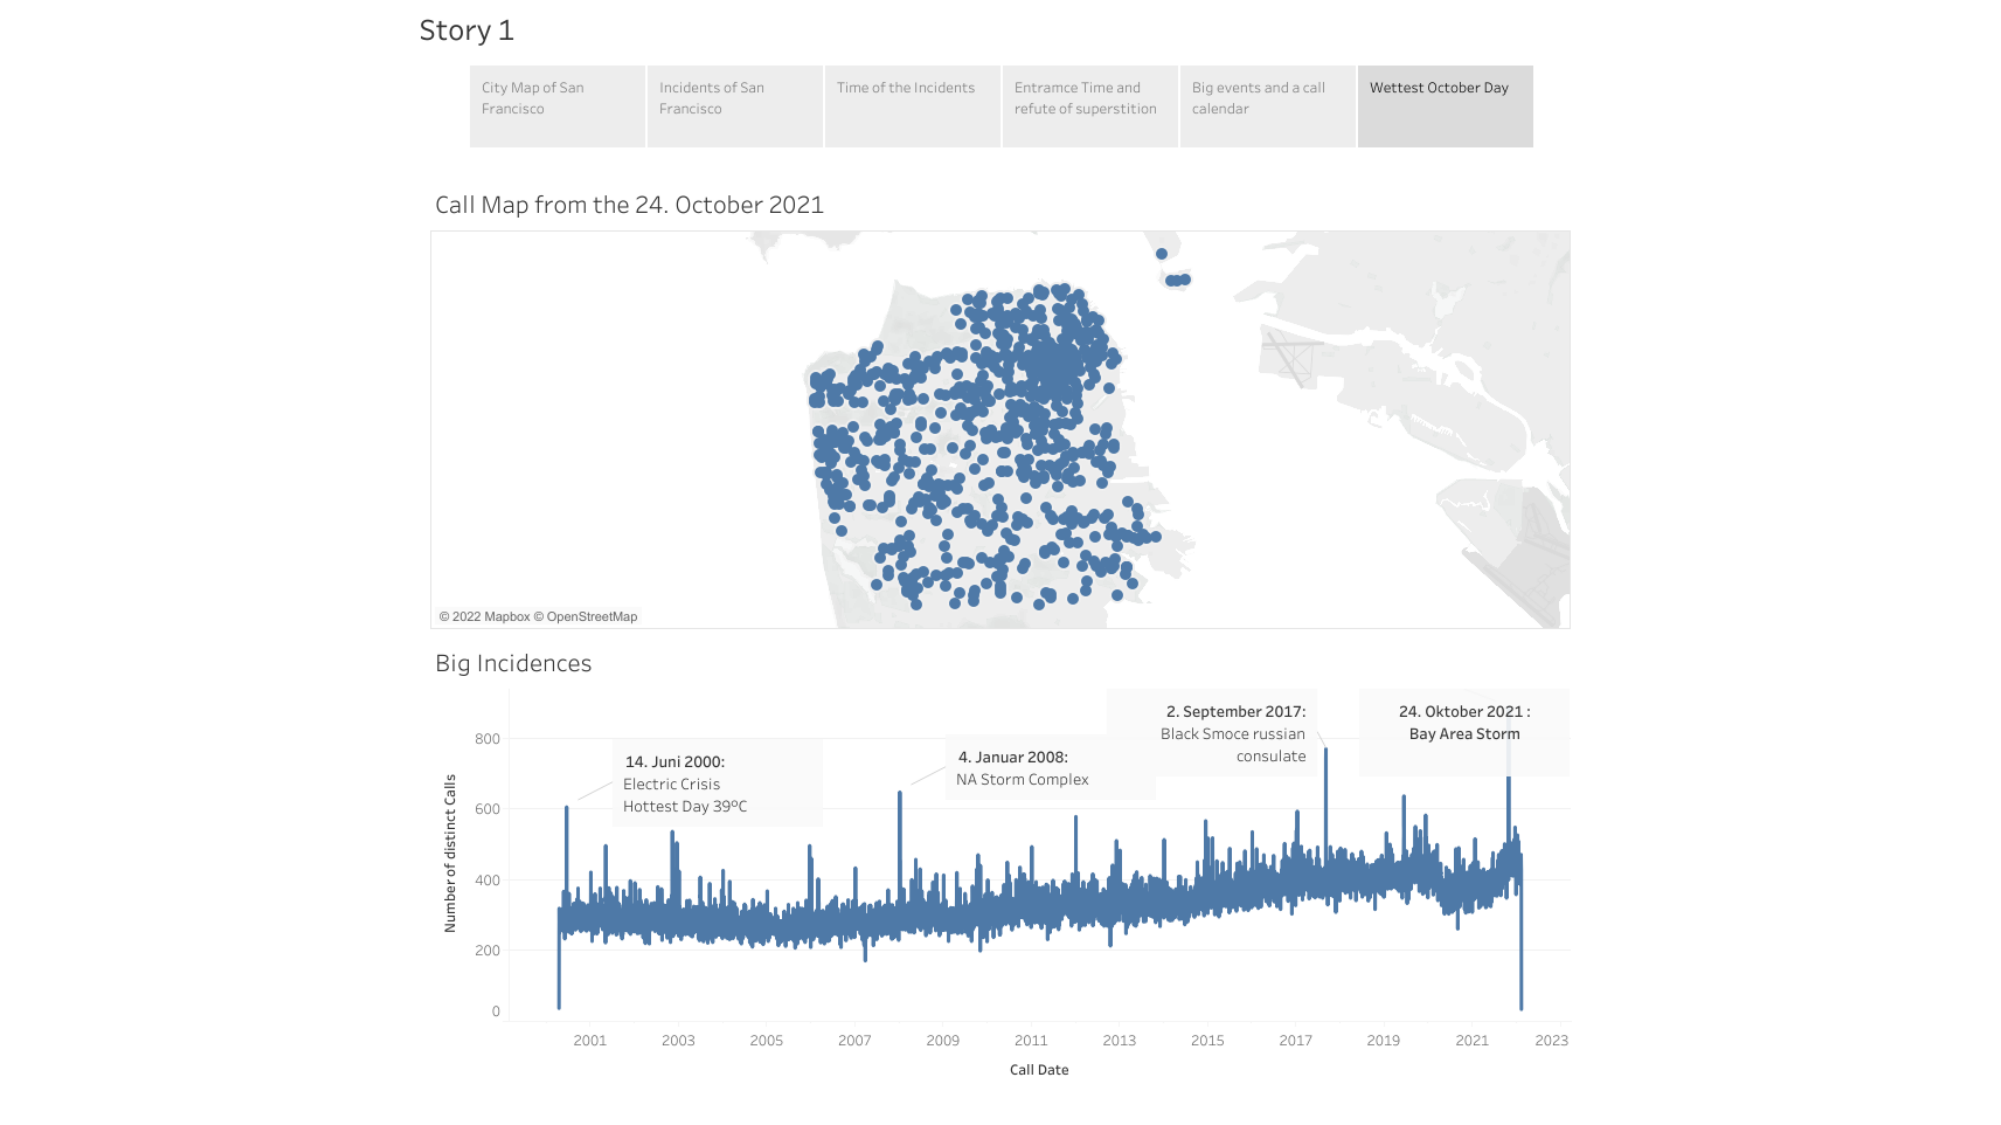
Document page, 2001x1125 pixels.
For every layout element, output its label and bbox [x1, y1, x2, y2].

picture [407, 0, 1593, 1125]
